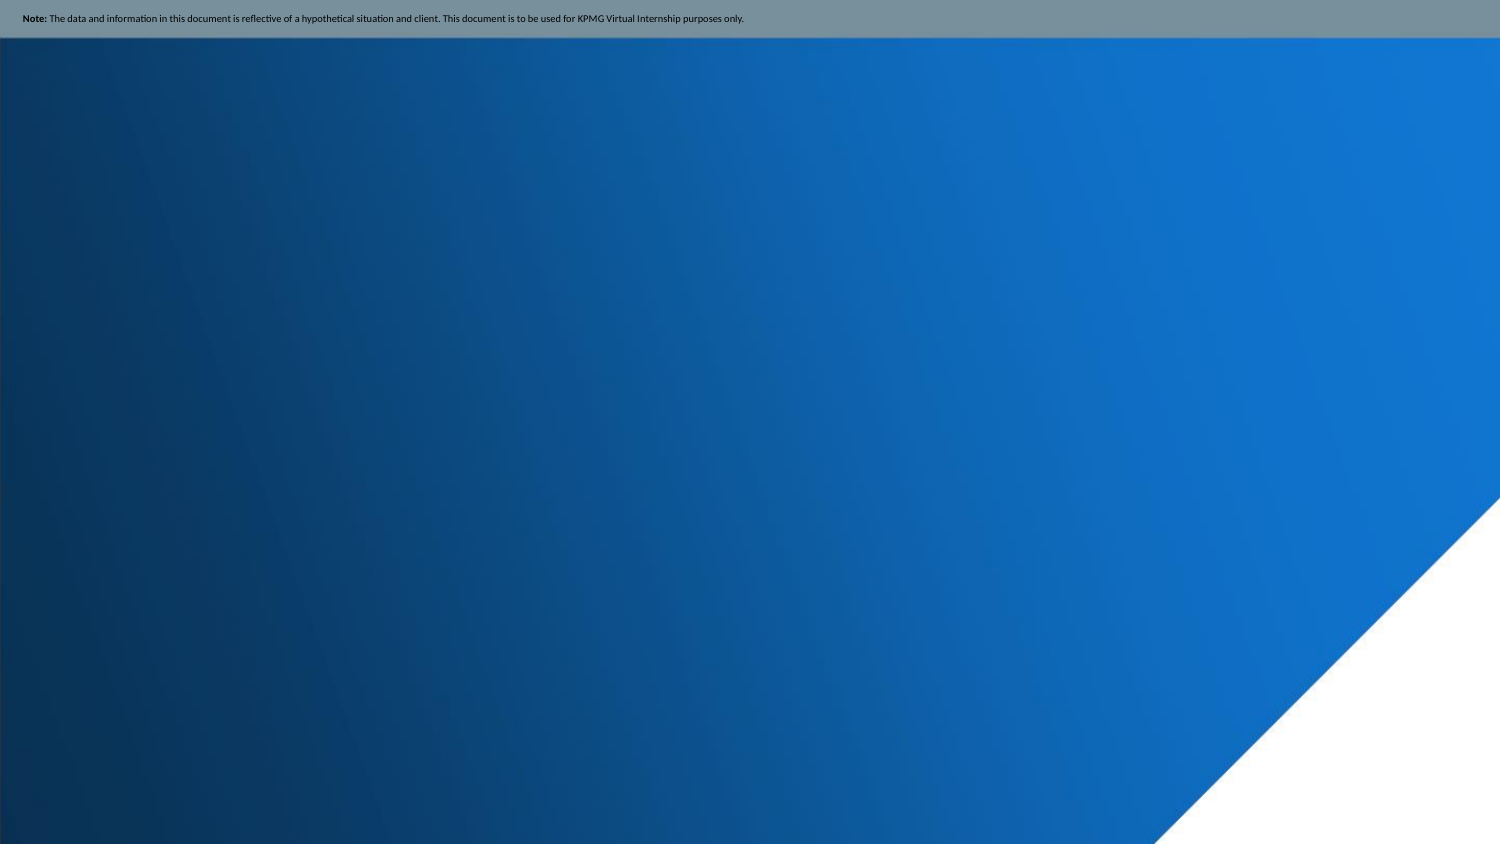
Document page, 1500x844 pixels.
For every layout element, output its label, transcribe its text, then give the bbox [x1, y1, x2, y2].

text_box [0, 0, 1500, 844]
text_box Note: The data and information in this document is reflective of a hypothetical situation and client. This document is to be used for KPMG Virtual Internship purposes only. [22, 14, 771, 25]
